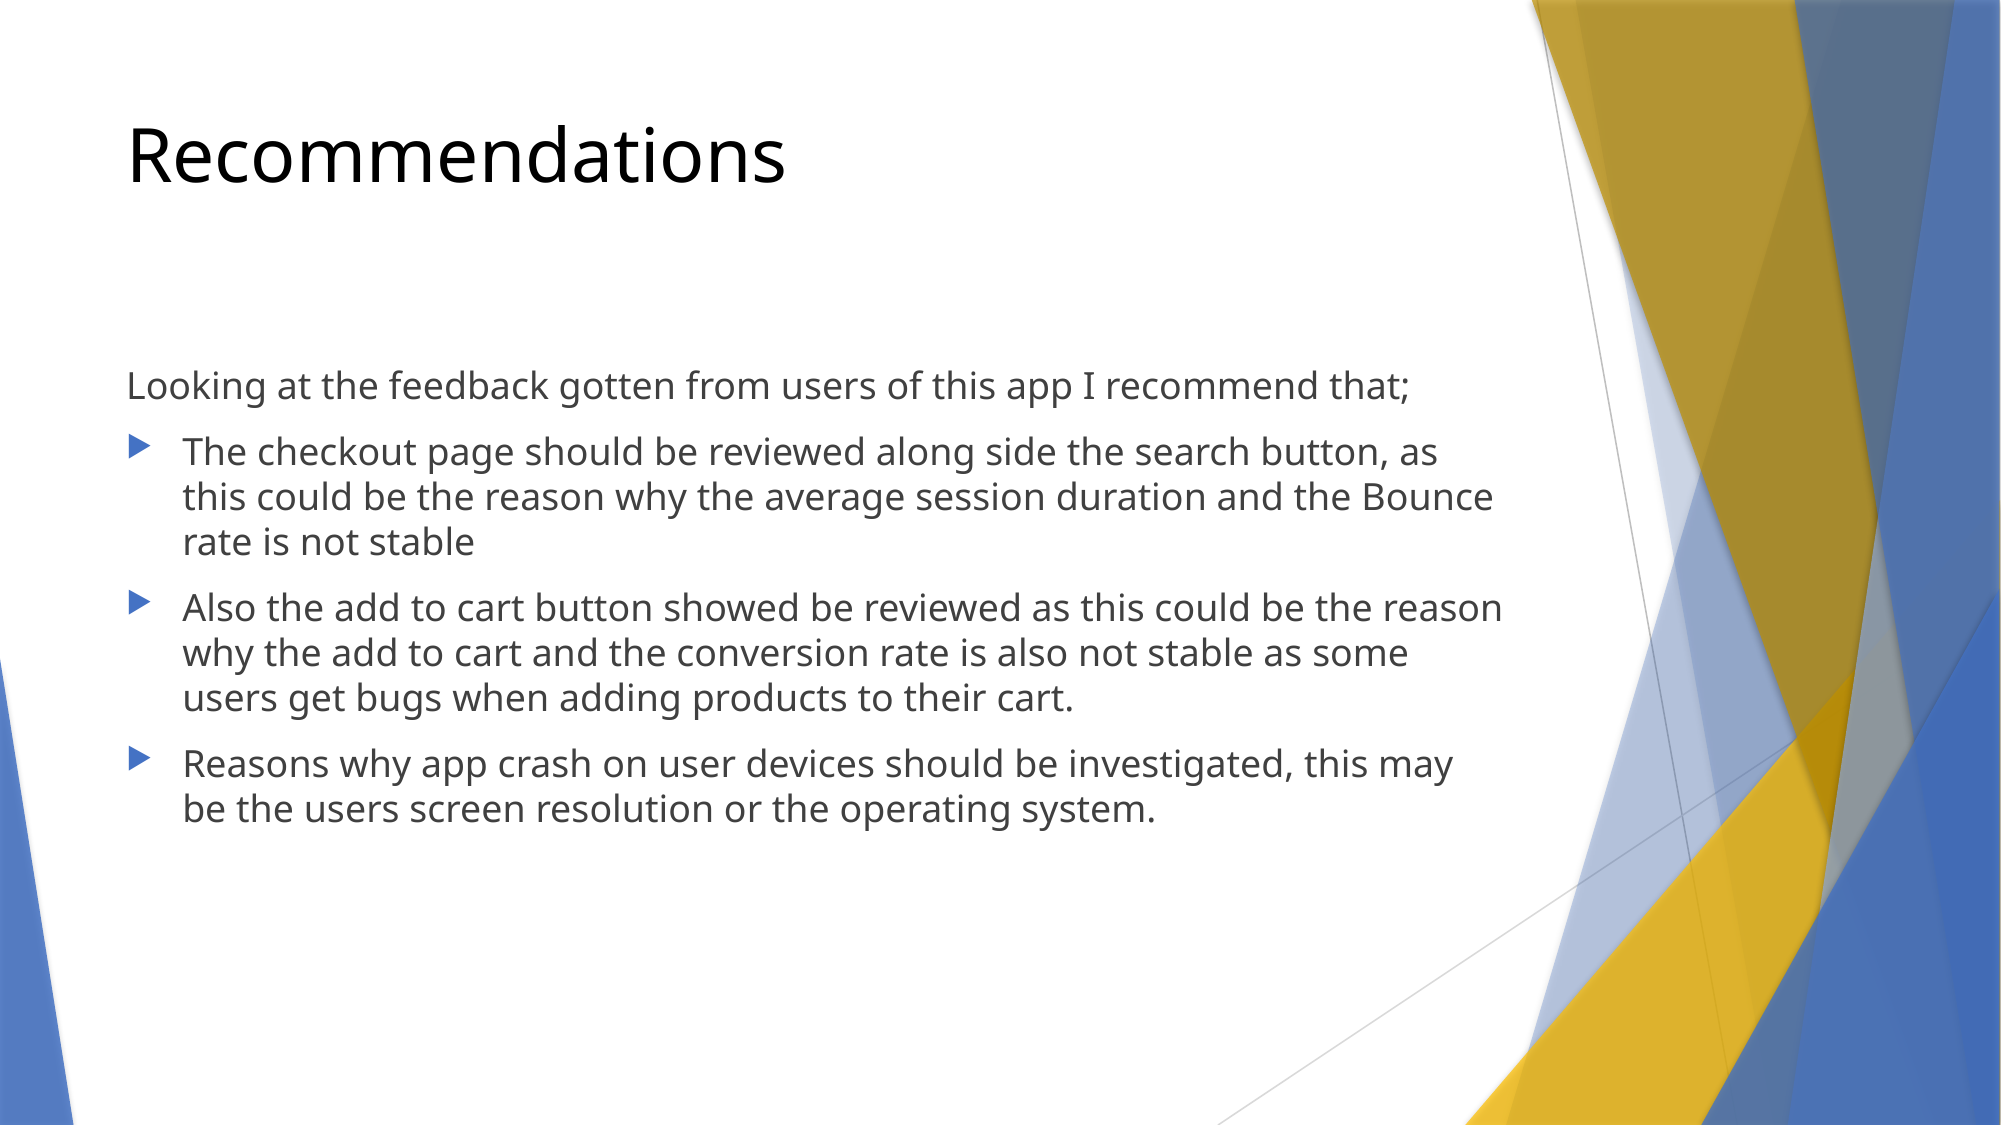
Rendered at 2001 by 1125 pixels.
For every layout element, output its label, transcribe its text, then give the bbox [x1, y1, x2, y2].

title Recommendations [111, 99, 1522, 317]
list Looking at the feedback gotten from users of this app I recommend that; The checkout page should be reviewed along side the search button, as this could be the reason why the average session duration and the Bounce rate is not stable Also the add to cart button showed be reviewed as this could be the reason why the add to cart and the conversion rate is also not stable as some users get bugs when adding products to their cart. Reasons why app crash on user devices should be investigated, this may be the users screen resolution or the operating system. [111, 354, 1522, 992]
